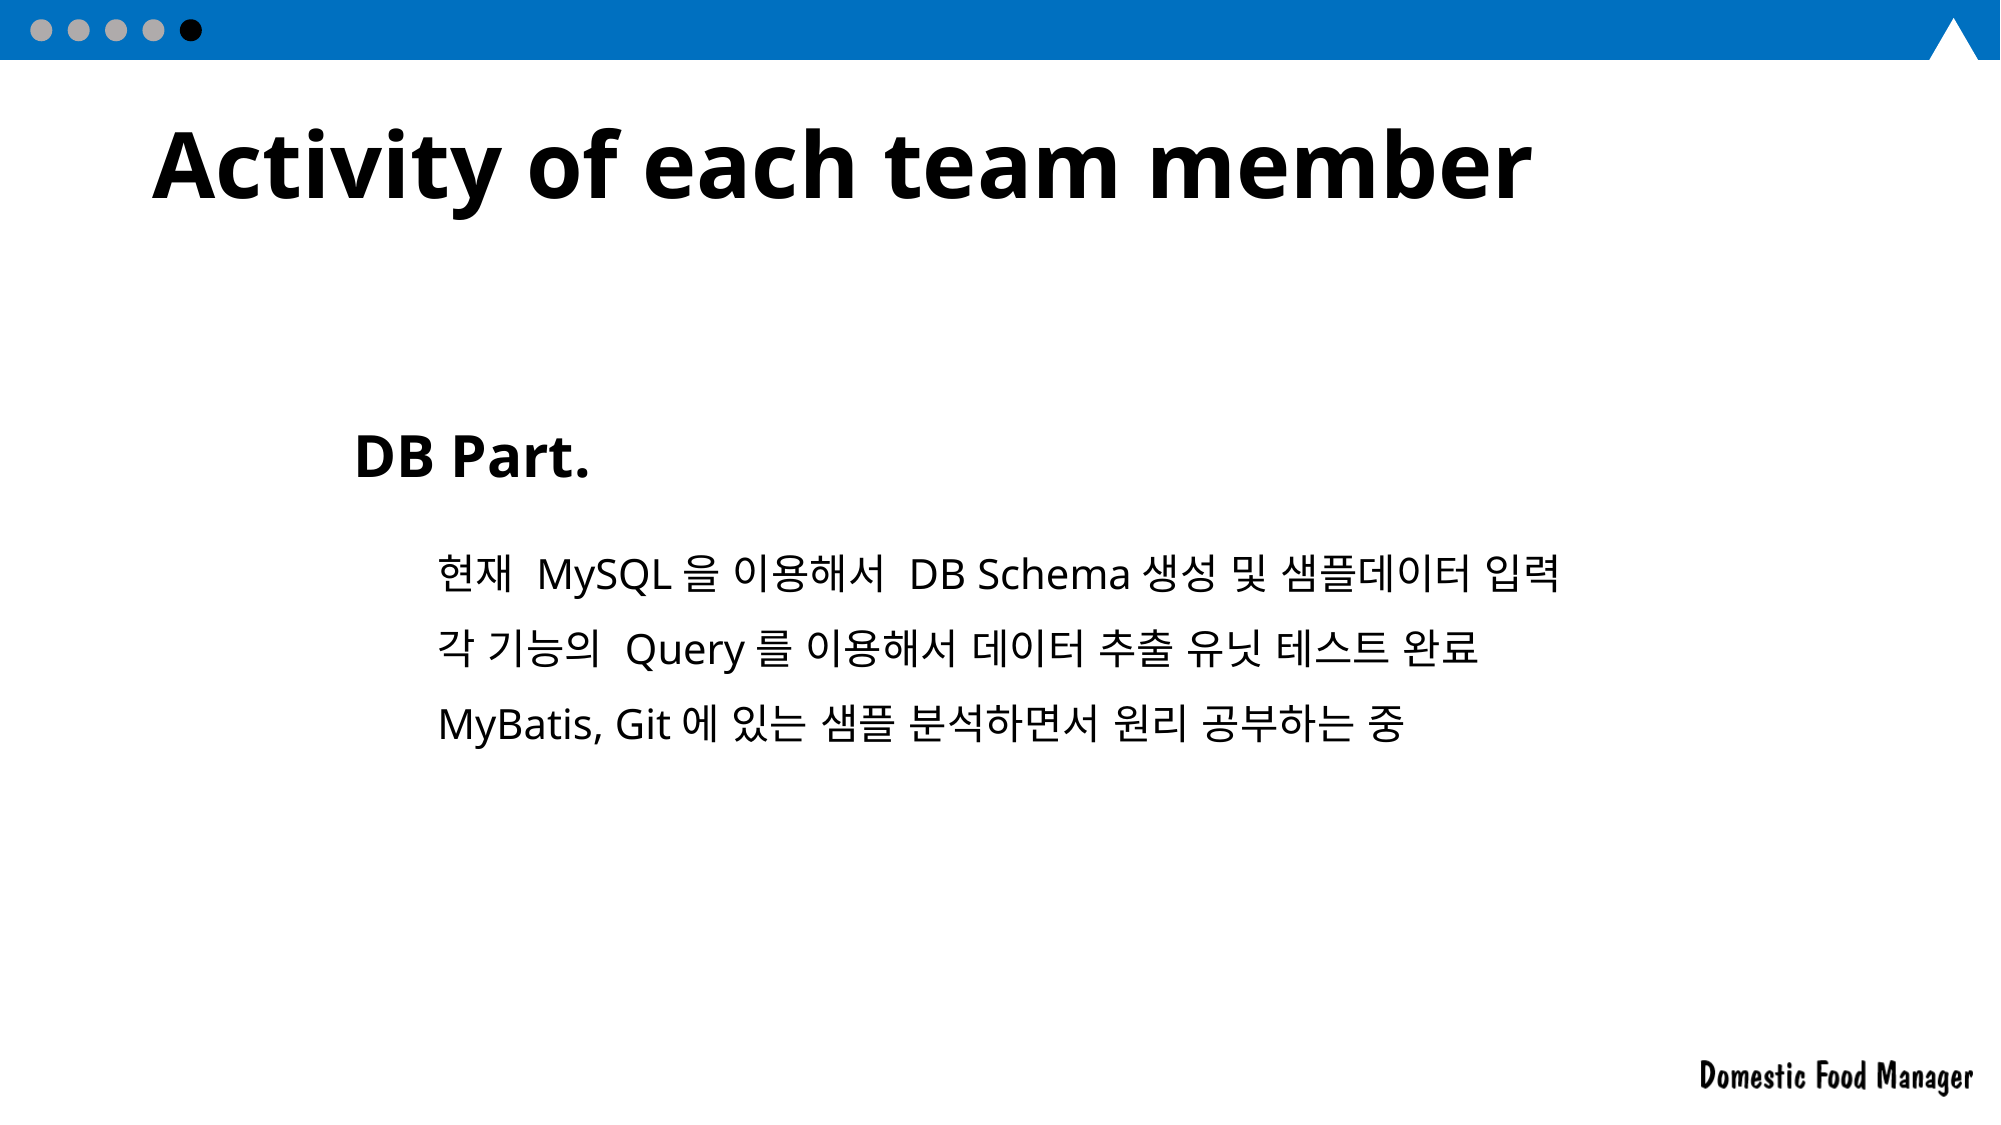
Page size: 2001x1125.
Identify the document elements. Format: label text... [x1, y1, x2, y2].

title Activity of each team member [137, 59, 1863, 278]
text_box [104, 18, 129, 43]
text_box [141, 18, 166, 43]
text_box [66, 18, 91, 43]
picture [1676, 1040, 1996, 1121]
text_box [29, 18, 54, 43]
text_box [178, 18, 203, 43]
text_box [340, 411, 1594, 748]
